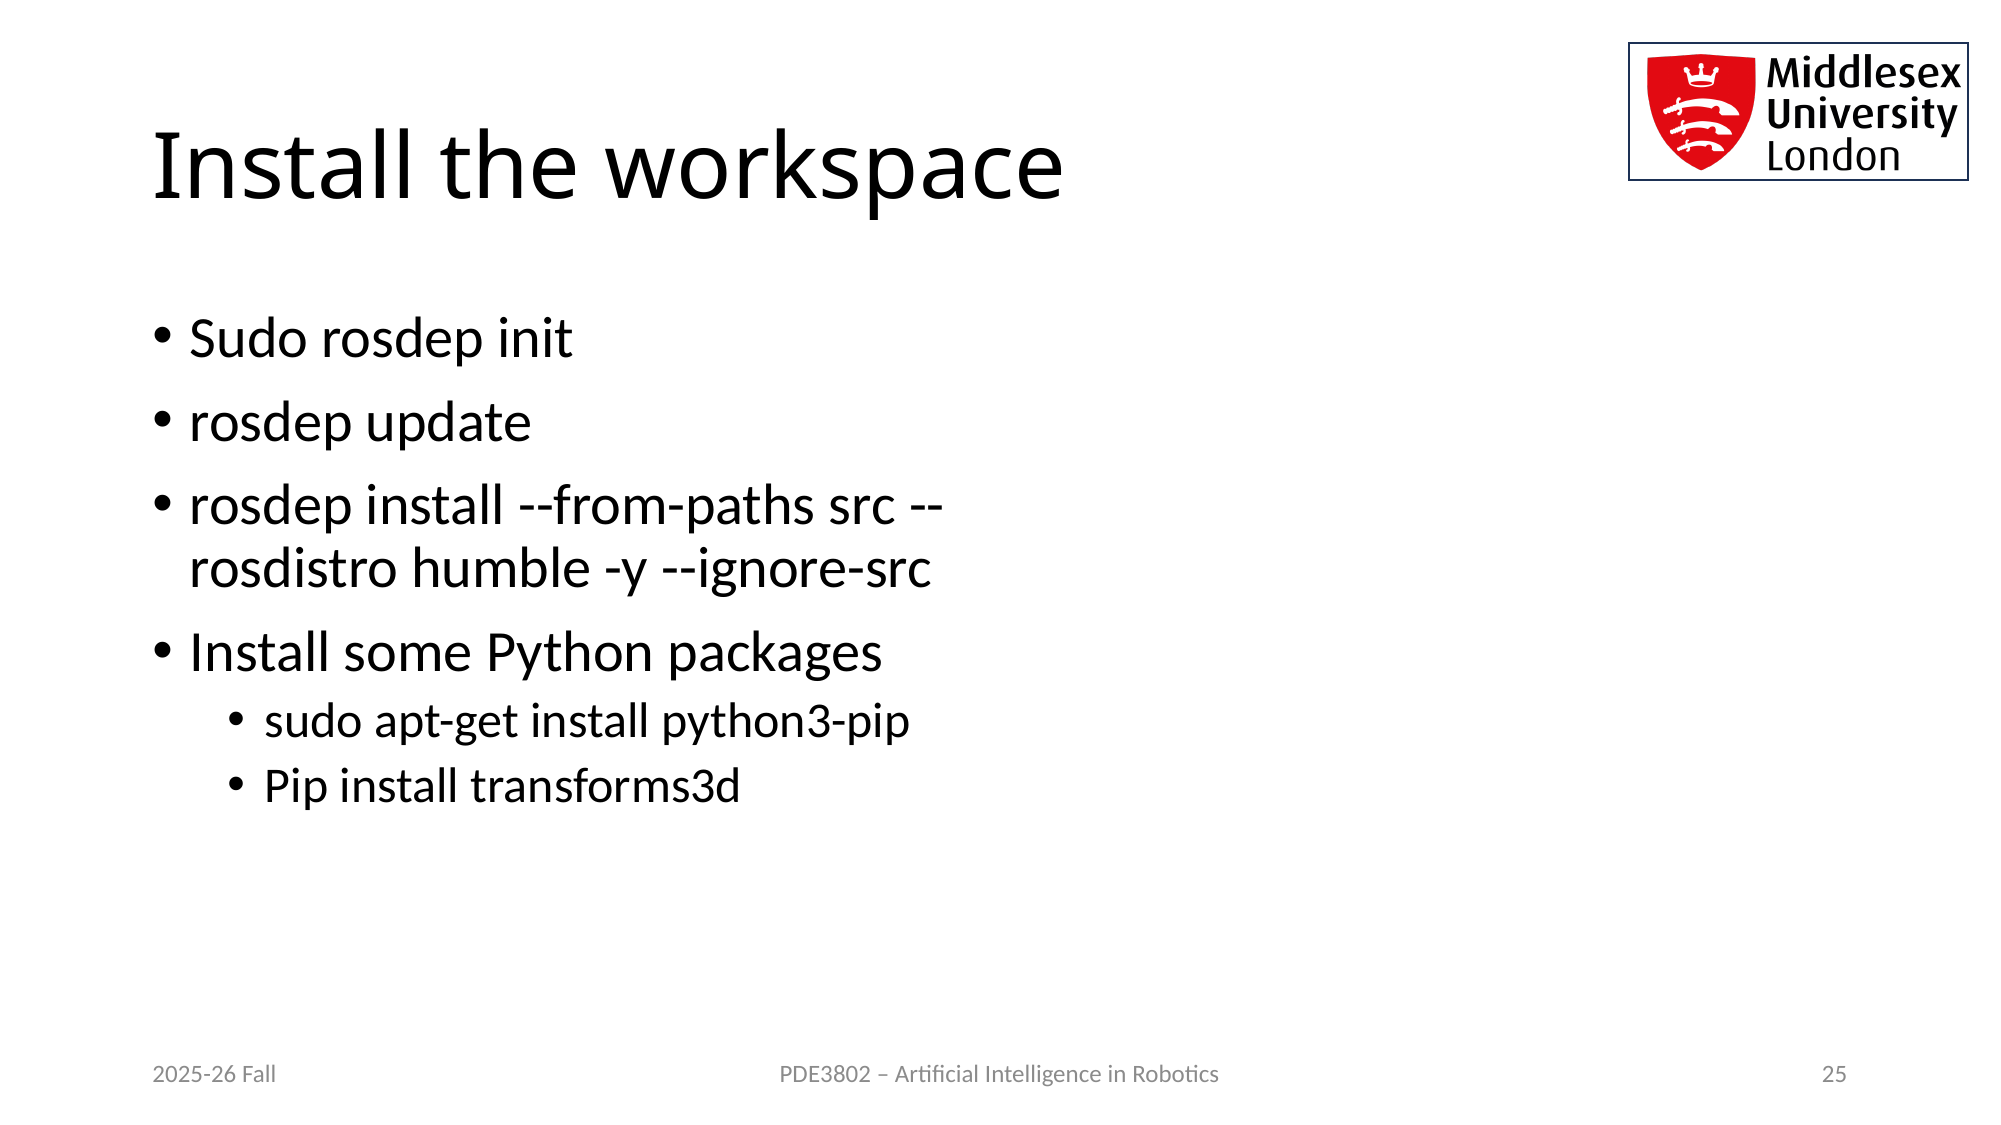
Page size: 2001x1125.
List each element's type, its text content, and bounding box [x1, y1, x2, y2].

title Install the workspace [137, 59, 1585, 278]
slide_number 2025-26 Fall [137, 1042, 588, 1103]
list Sudo rosdep init rosdep update rosdep install --from-paths src --rosdistro humble -y --ignore-src Install some Python packages sudo apt-get install python3-pip Pip install transforms3d [137, 299, 988, 1014]
footer PDE3802 – Artificial Intelligence in Robotics [662, 1042, 1338, 1103]
picture [1630, 44, 1967, 179]
slide_number 25 [1412, 1042, 1863, 1103]
